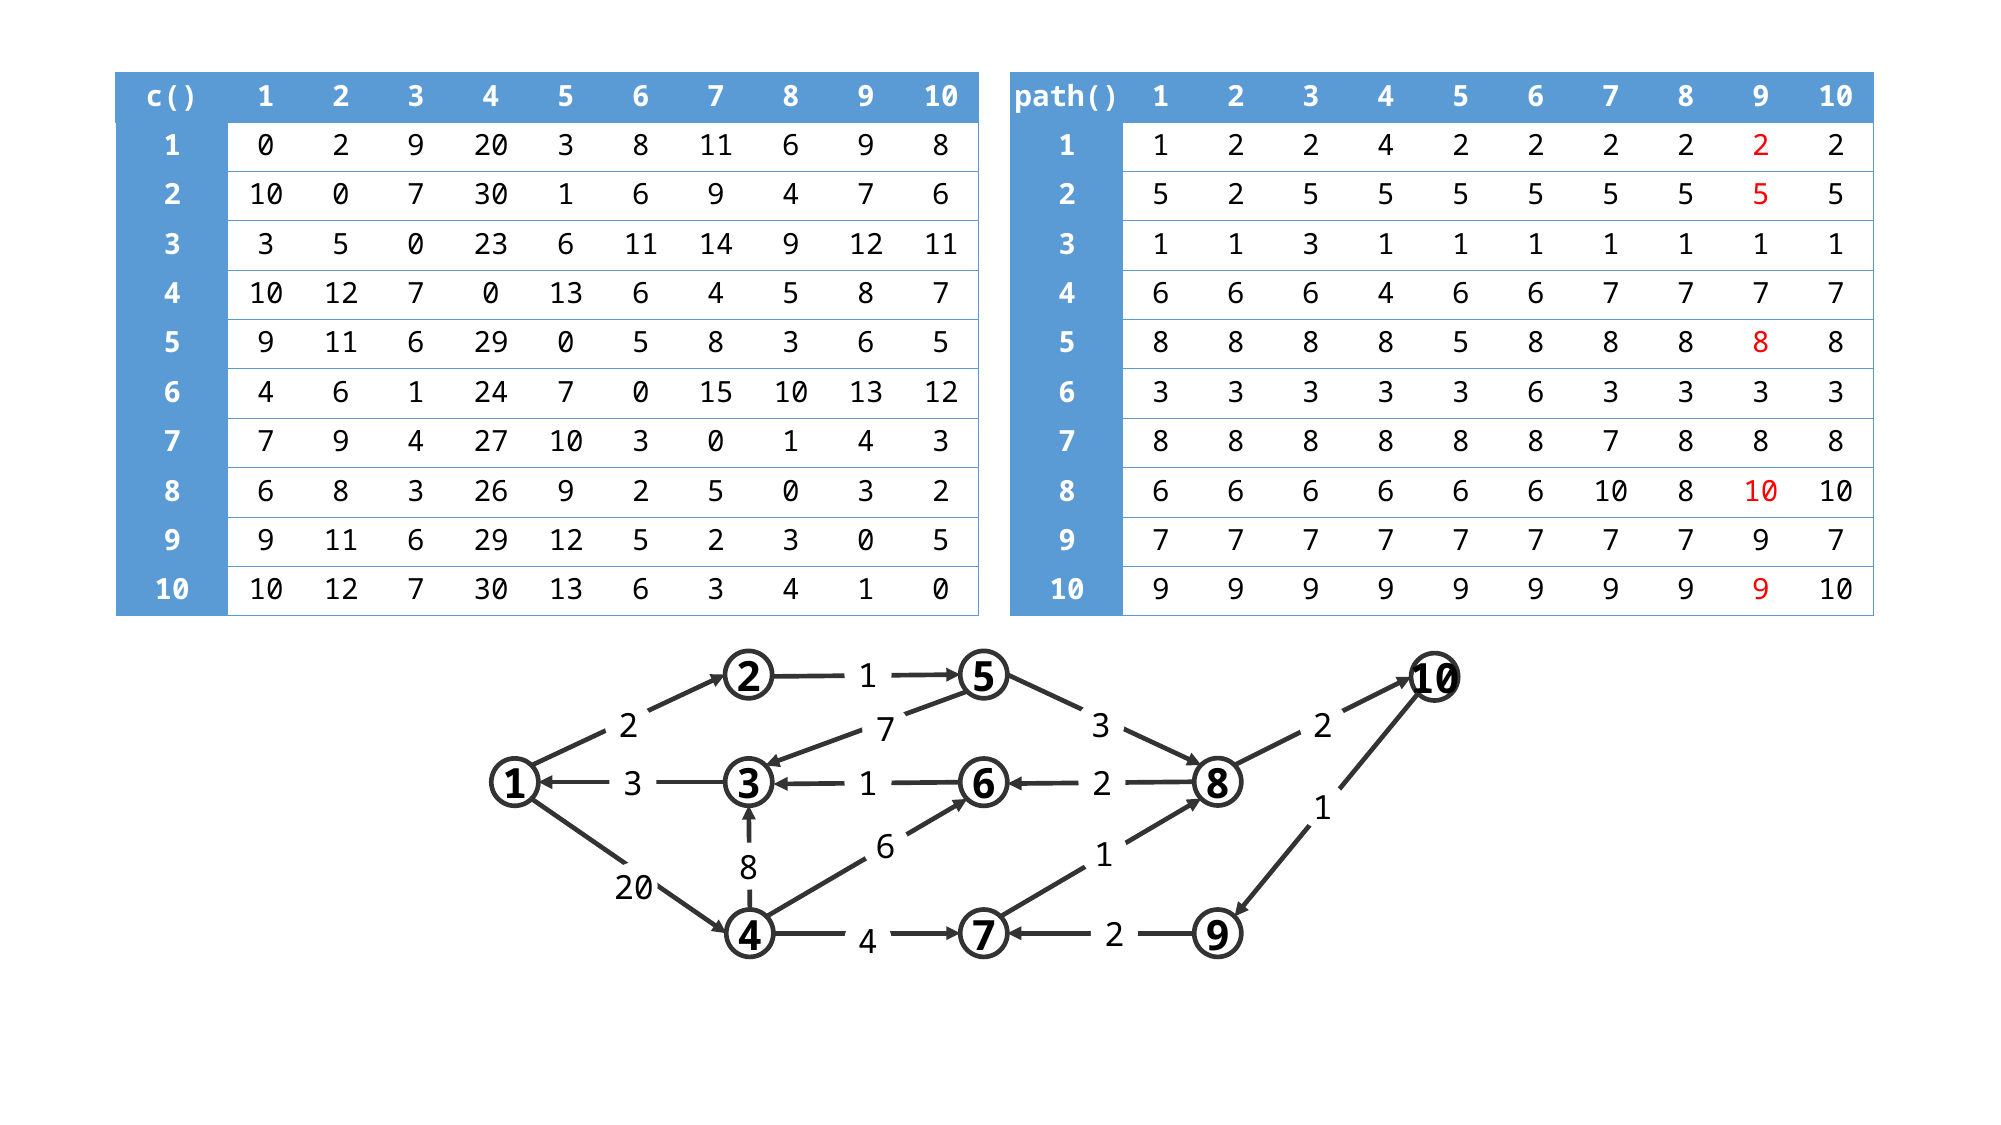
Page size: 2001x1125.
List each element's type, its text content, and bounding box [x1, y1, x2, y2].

table_header 7 [1573, 73, 1648, 122]
table_cell 2 [303, 123, 378, 171]
table_cell 12 [828, 221, 903, 270]
table_cell 1 [116, 123, 228, 171]
table_cell 8 [1123, 320, 1198, 368]
table_cell 2 [1798, 123, 1873, 171]
table_cell 1 [1348, 221, 1423, 270]
table_cell 11 [303, 320, 378, 368]
text_box 2 [725, 650, 773, 699]
table_cell 5 [903, 518, 978, 566]
table_cell 7 [1348, 518, 1423, 566]
table_cell 5 [1723, 172, 1798, 220]
table_header 5 [1423, 73, 1498, 122]
table_header 2 [1198, 73, 1273, 122]
table_cell 7 [1573, 419, 1648, 467]
table_cell 15 [678, 369, 753, 418]
table_cell 6 [1423, 271, 1498, 319]
table_cell 3 [1011, 221, 1123, 270]
table_cell 4 [1348, 123, 1423, 171]
table_cell 6 [1123, 271, 1198, 319]
table_header 3 [1273, 73, 1348, 122]
table_cell 4 [378, 419, 453, 467]
table_header 8 [753, 73, 828, 122]
table_cell 6 [603, 567, 678, 615]
table_header 7 [678, 73, 753, 122]
table_cell 8 [1273, 320, 1348, 368]
table_cell 9 [1723, 518, 1798, 566]
table_cell 29 [453, 320, 528, 368]
table_cell 3 [753, 518, 828, 566]
table_cell 7 [378, 271, 453, 319]
table_cell 3 [528, 123, 603, 171]
table_cell 2 [1648, 123, 1723, 171]
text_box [766, 800, 968, 919]
table_cell 12 [903, 369, 978, 418]
table_cell 4 [1348, 271, 1423, 319]
table_cell 8 [116, 468, 228, 517]
table_cell 1 [378, 369, 453, 418]
table_cell 2 [116, 172, 228, 220]
table_cell 5 [1648, 172, 1723, 220]
table_cell 10 [228, 271, 303, 319]
table_cell 4 [116, 271, 228, 319]
text_box 4 [845, 919, 891, 934]
table_cell 7 [1273, 518, 1348, 566]
table_cell 10 [228, 172, 303, 220]
table_cell 8 [1648, 320, 1723, 368]
table_cell 8 [903, 123, 978, 171]
table_cell 3 [1123, 369, 1198, 418]
table_cell 6 [603, 271, 678, 319]
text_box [1234, 678, 1412, 695]
table_cell 13 [528, 567, 603, 615]
table_cell 9 [1498, 567, 1573, 615]
table_cell 6 [903, 172, 978, 220]
table_cell 11 [903, 221, 978, 270]
table_cell 9 [753, 221, 828, 270]
table_cell 6 [378, 518, 453, 566]
table_cell 2 [1573, 123, 1648, 171]
table_header 3 [378, 73, 453, 122]
table_cell 6 [1498, 271, 1573, 319]
text_box 3 [609, 768, 657, 783]
table_cell 1 [828, 567, 903, 615]
table_cell 5 [1798, 172, 1873, 220]
text_box 10 [1411, 653, 1459, 701]
text_box 2 [1078, 784, 1126, 800]
table_cell 1 [1723, 221, 1798, 270]
table_cell 9 [303, 419, 378, 467]
table_cell 7 [228, 419, 303, 467]
table_cell 8 [303, 468, 378, 517]
table_cell 9 [1198, 567, 1273, 615]
table_cell 9 [228, 320, 303, 368]
table_cell 8 [603, 123, 678, 171]
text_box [1234, 695, 1418, 919]
table_cell 8 [1573, 320, 1648, 368]
table_cell 1 [1198, 221, 1273, 270]
table_cell 3 [1648, 369, 1723, 418]
table_cell 9 [116, 518, 228, 566]
table_cell 8 [1423, 419, 1498, 467]
text_box 2 [1078, 767, 1126, 783]
table_cell 4 [1011, 271, 1123, 319]
table_cell 1 [1123, 221, 1198, 270]
table_cell 5 [1498, 172, 1573, 220]
table_cell 0 [603, 369, 678, 418]
table_cell 3 [1198, 369, 1273, 418]
table_cell 8 [1348, 320, 1423, 368]
table_cell 7 [1723, 271, 1798, 319]
table_cell 6 [1498, 369, 1573, 418]
table_cell 6 [1123, 468, 1198, 517]
table_cell 10 [1573, 468, 1648, 517]
table_cell 5 [116, 320, 228, 368]
table_cell 10 [753, 369, 828, 418]
table_cell 7 [1648, 518, 1723, 566]
table_cell 11 [603, 221, 678, 270]
table_cell 7 [1573, 518, 1648, 566]
table_cell 6 [528, 221, 603, 270]
table_cell 2 [903, 468, 978, 517]
table_cell 23 [453, 221, 528, 270]
table_cell 2 [603, 468, 678, 517]
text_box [1007, 676, 1202, 767]
table_cell 3 [903, 419, 978, 467]
table_cell 7 [1798, 518, 1873, 566]
table_cell 11 [678, 123, 753, 171]
table_cell 27 [453, 419, 528, 467]
table_cell 8 [1498, 320, 1573, 368]
table_cell 3 [1423, 369, 1498, 418]
table_cell 9 [1273, 567, 1348, 615]
table_cell 3 [1348, 369, 1423, 418]
table_header 1 [228, 73, 303, 122]
table_cell 11 [303, 518, 378, 566]
table_header 10 [903, 73, 978, 122]
table_cell 4 [828, 419, 903, 467]
table_cell 2 [1498, 123, 1573, 171]
table_cell 0 [753, 468, 828, 517]
table_cell 3 [1273, 221, 1348, 270]
table_cell 7 [1198, 518, 1273, 566]
table_cell 8 [1348, 419, 1423, 467]
table_cell 12 [528, 518, 603, 566]
text_box 4 [844, 936, 892, 964]
table_header 1 [1123, 73, 1198, 122]
table_cell 0 [678, 419, 753, 467]
table_cell 4 [678, 271, 753, 319]
text_box 1 [844, 768, 892, 783]
text_box 1 [491, 758, 539, 806]
table_cell 6 [828, 320, 903, 368]
text_box 1 [844, 677, 892, 693]
text_box 9 [1194, 909, 1242, 957]
text_box 4 [726, 909, 774, 957]
table_cell 3 [378, 468, 453, 517]
table_cell 8 [1723, 320, 1798, 368]
table_cell 5 [678, 468, 753, 517]
table_cell 5 [1423, 172, 1498, 220]
text_box 2 [1090, 936, 1138, 957]
table_cell 1 [1011, 123, 1123, 171]
table_cell 6 [1273, 271, 1348, 319]
table_header 8 [1648, 73, 1723, 122]
table_cell 3 [753, 320, 828, 368]
text_box 7 [960, 909, 1008, 957]
table_cell 9 [1723, 567, 1798, 615]
table_cell 10 [1723, 468, 1798, 517]
table_cell 10 [1011, 567, 1123, 616]
table_cell 0 [453, 271, 528, 319]
table_cell 0 [228, 123, 303, 171]
table_cell 3 [1573, 369, 1648, 418]
table_cell 8 [1798, 419, 1873, 467]
table_cell 8 [828, 271, 903, 319]
table_cell 30 [453, 172, 528, 220]
table_cell 12 [303, 271, 378, 319]
table_cell 7 [1573, 271, 1648, 319]
table_cell 8 [1648, 419, 1723, 467]
table_cell 0 [903, 567, 978, 615]
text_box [765, 693, 968, 768]
text_box 1 [844, 785, 892, 800]
table_cell 7 [378, 567, 453, 615]
table_cell 5 [603, 518, 678, 566]
table_cell 9 [1123, 567, 1198, 615]
table_cell 7 [378, 172, 453, 220]
table_cell 9 [1423, 567, 1498, 615]
table_cell 9 [1648, 567, 1723, 615]
table_cell 9 [378, 123, 453, 171]
table_cell 6 [1011, 369, 1123, 418]
table_cell 3 [603, 419, 678, 467]
table_header 2 [303, 73, 378, 122]
table_cell 2 [1198, 172, 1273, 220]
table_cell 26 [453, 468, 528, 517]
table_cell 10 [1798, 567, 1873, 615]
table_cell 6 [1348, 468, 1423, 517]
table_cell 8 [1273, 419, 1348, 467]
table_cell 13 [528, 271, 603, 319]
table_cell 1 [1123, 123, 1198, 171]
table_cell 7 [1798, 271, 1873, 319]
table_cell 29 [453, 518, 528, 566]
table_cell 6 [1273, 468, 1348, 517]
table_cell 2 [1723, 123, 1798, 171]
table_cell 8 [678, 320, 753, 368]
table_header 5 [528, 73, 603, 122]
table_cell 8 [1011, 468, 1123, 517]
table_cell 8 [1648, 468, 1723, 517]
table_cell 6 [116, 369, 228, 418]
table_cell 4 [753, 172, 828, 220]
table_header c() [116, 73, 228, 122]
table_cell 10 [528, 419, 603, 467]
table_cell 9 [678, 172, 753, 220]
table_cell 9 [1573, 567, 1648, 615]
table_cell 8 [1723, 419, 1798, 467]
table_header 9 [828, 73, 903, 122]
table_cell 7 [828, 172, 903, 220]
text_box 5 [960, 650, 1008, 699]
table_cell 1 [1648, 221, 1723, 270]
table_cell 2 [1273, 123, 1348, 171]
table_cell 9 [1011, 518, 1123, 566]
table_cell 7 [1011, 419, 1123, 467]
table_cell 1 [1423, 221, 1498, 270]
text_box 1 [844, 650, 892, 676]
table_cell 2 [1198, 123, 1273, 171]
table_cell 5 [1573, 172, 1648, 220]
table_cell 12 [303, 567, 378, 615]
table_cell 5 [303, 221, 378, 270]
table_cell 0 [828, 518, 903, 566]
table_cell 3 [228, 221, 303, 270]
table_cell 7 [116, 419, 228, 467]
table_cell 5 [903, 320, 978, 368]
table_cell 10 [1798, 468, 1873, 517]
table_cell 5 [1011, 320, 1123, 368]
table_cell 30 [453, 567, 528, 615]
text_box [531, 676, 726, 768]
table_cell 2 [1011, 172, 1123, 220]
table_cell 6 [228, 468, 303, 517]
table_cell 6 [303, 369, 378, 418]
table_cell 9 [1348, 567, 1423, 615]
table_cell 7 [1423, 518, 1498, 566]
table_cell 5 [603, 320, 678, 368]
table_cell 8 [1198, 320, 1273, 368]
table_cell 3 [1273, 369, 1348, 418]
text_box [1000, 800, 1202, 919]
table_cell 3 [116, 221, 228, 270]
table_header 4 [453, 73, 528, 122]
table_cell 5 [1423, 320, 1498, 368]
table_cell 7 [1648, 271, 1723, 319]
table_cell 1 [1798, 221, 1873, 270]
table_cell 24 [453, 369, 528, 418]
table_cell 1 [753, 419, 828, 467]
table_cell 8 [1498, 419, 1573, 467]
table_cell 9 [528, 468, 603, 517]
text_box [531, 800, 727, 936]
text_box 8 [1194, 758, 1234, 806]
table_cell 3 [828, 468, 903, 517]
table_cell 6 [1198, 271, 1273, 319]
table_cell 0 [528, 320, 603, 368]
text_box 8 [750, 842, 766, 890]
table_header 9 [1723, 73, 1798, 122]
table_cell 6 [1498, 468, 1573, 517]
table_cell 7 [1498, 518, 1573, 566]
table_cell 7 [1123, 518, 1198, 566]
table_cell 8 [1198, 419, 1273, 467]
table_cell 0 [303, 172, 378, 220]
text_box 8 [727, 842, 748, 890]
table_cell 3 [678, 567, 753, 615]
table_cell 7 [528, 369, 603, 418]
table_cell 5 [1273, 172, 1348, 220]
table_cell 6 [753, 123, 828, 171]
table_header 6 [1498, 73, 1573, 122]
table_cell 13 [828, 369, 903, 418]
table_cell 1 [1498, 221, 1573, 270]
table_cell 8 [1123, 419, 1198, 467]
table_cell 10 [228, 567, 303, 615]
text_box 2 [1090, 919, 1138, 934]
table_cell 1 [1573, 221, 1648, 270]
table_cell 14 [678, 221, 753, 270]
table_header 10 [1798, 73, 1873, 122]
table_cell 6 [603, 172, 678, 220]
table_cell 5 [1123, 172, 1198, 220]
table_cell 5 [753, 271, 828, 319]
table_cell 1 [528, 172, 603, 220]
table_cell 2 [678, 518, 753, 566]
text_box 3 [725, 758, 773, 806]
table_cell 2 [1423, 123, 1498, 171]
text_box 3 [609, 784, 657, 800]
table_cell 5 [1348, 172, 1423, 220]
table_header path() [1011, 73, 1123, 122]
table_cell 7 [903, 271, 978, 319]
table_cell 6 [378, 320, 453, 368]
table_cell 10 [116, 567, 228, 616]
table_cell 20 [453, 123, 528, 171]
table_cell 9 [228, 518, 303, 566]
table_cell 3 [1723, 369, 1798, 418]
table_cell 6 [1423, 468, 1498, 517]
table_cell 9 [828, 123, 903, 171]
text_box 6 [960, 758, 1008, 806]
table_cell 3 [1798, 369, 1873, 418]
table_header 6 [603, 73, 678, 122]
table_cell 6 [1198, 468, 1273, 517]
table_cell 0 [378, 221, 453, 270]
table_cell 8 [1798, 320, 1873, 368]
table_cell 4 [753, 567, 828, 615]
table_header 4 [1348, 73, 1423, 122]
table_cell 4 [228, 369, 303, 418]
